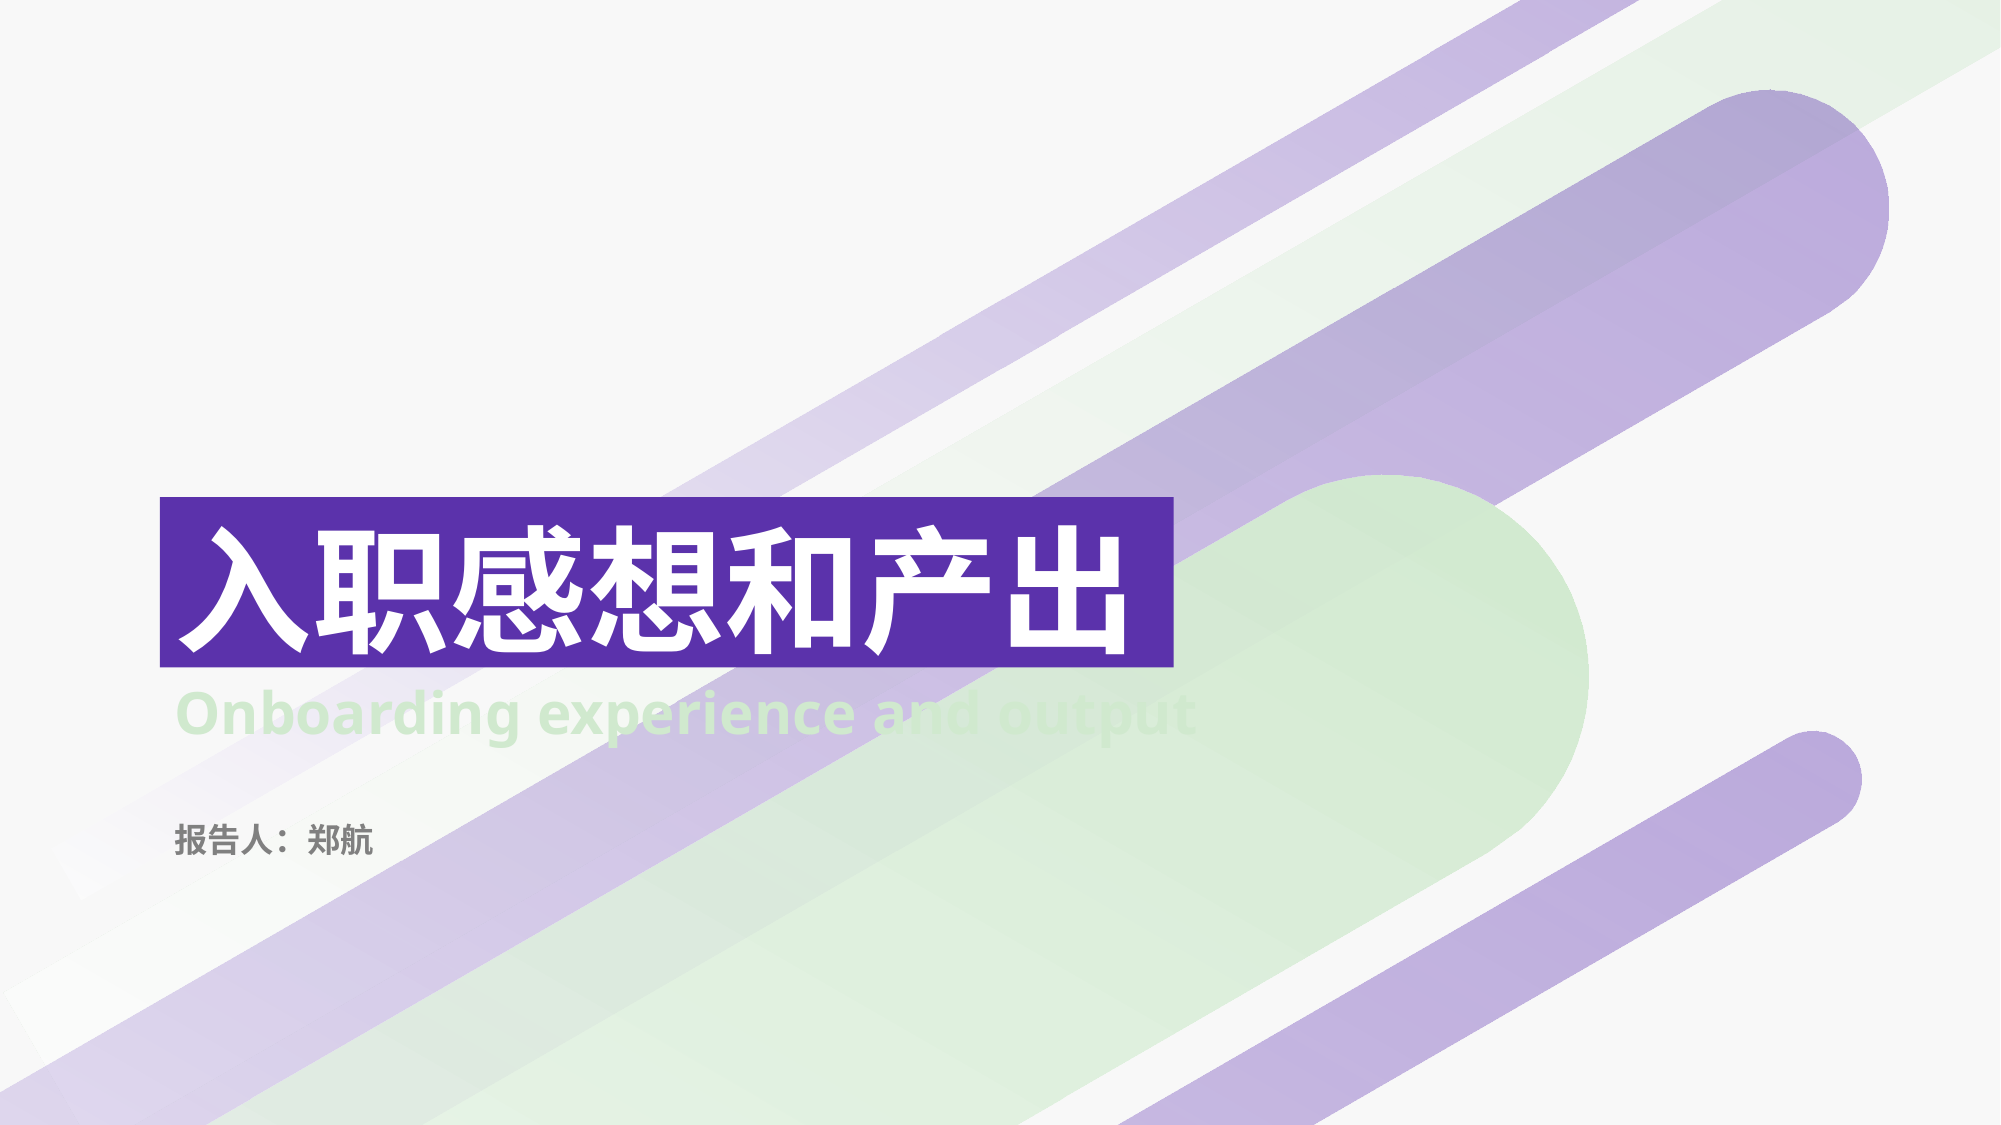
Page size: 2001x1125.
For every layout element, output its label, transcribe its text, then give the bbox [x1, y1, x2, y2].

list 报告人：郑航 [159, 792, 1120, 1064]
list Onboarding experience and output [159, 668, 1230, 757]
list 入职感想和产出 [159, 497, 1174, 668]
